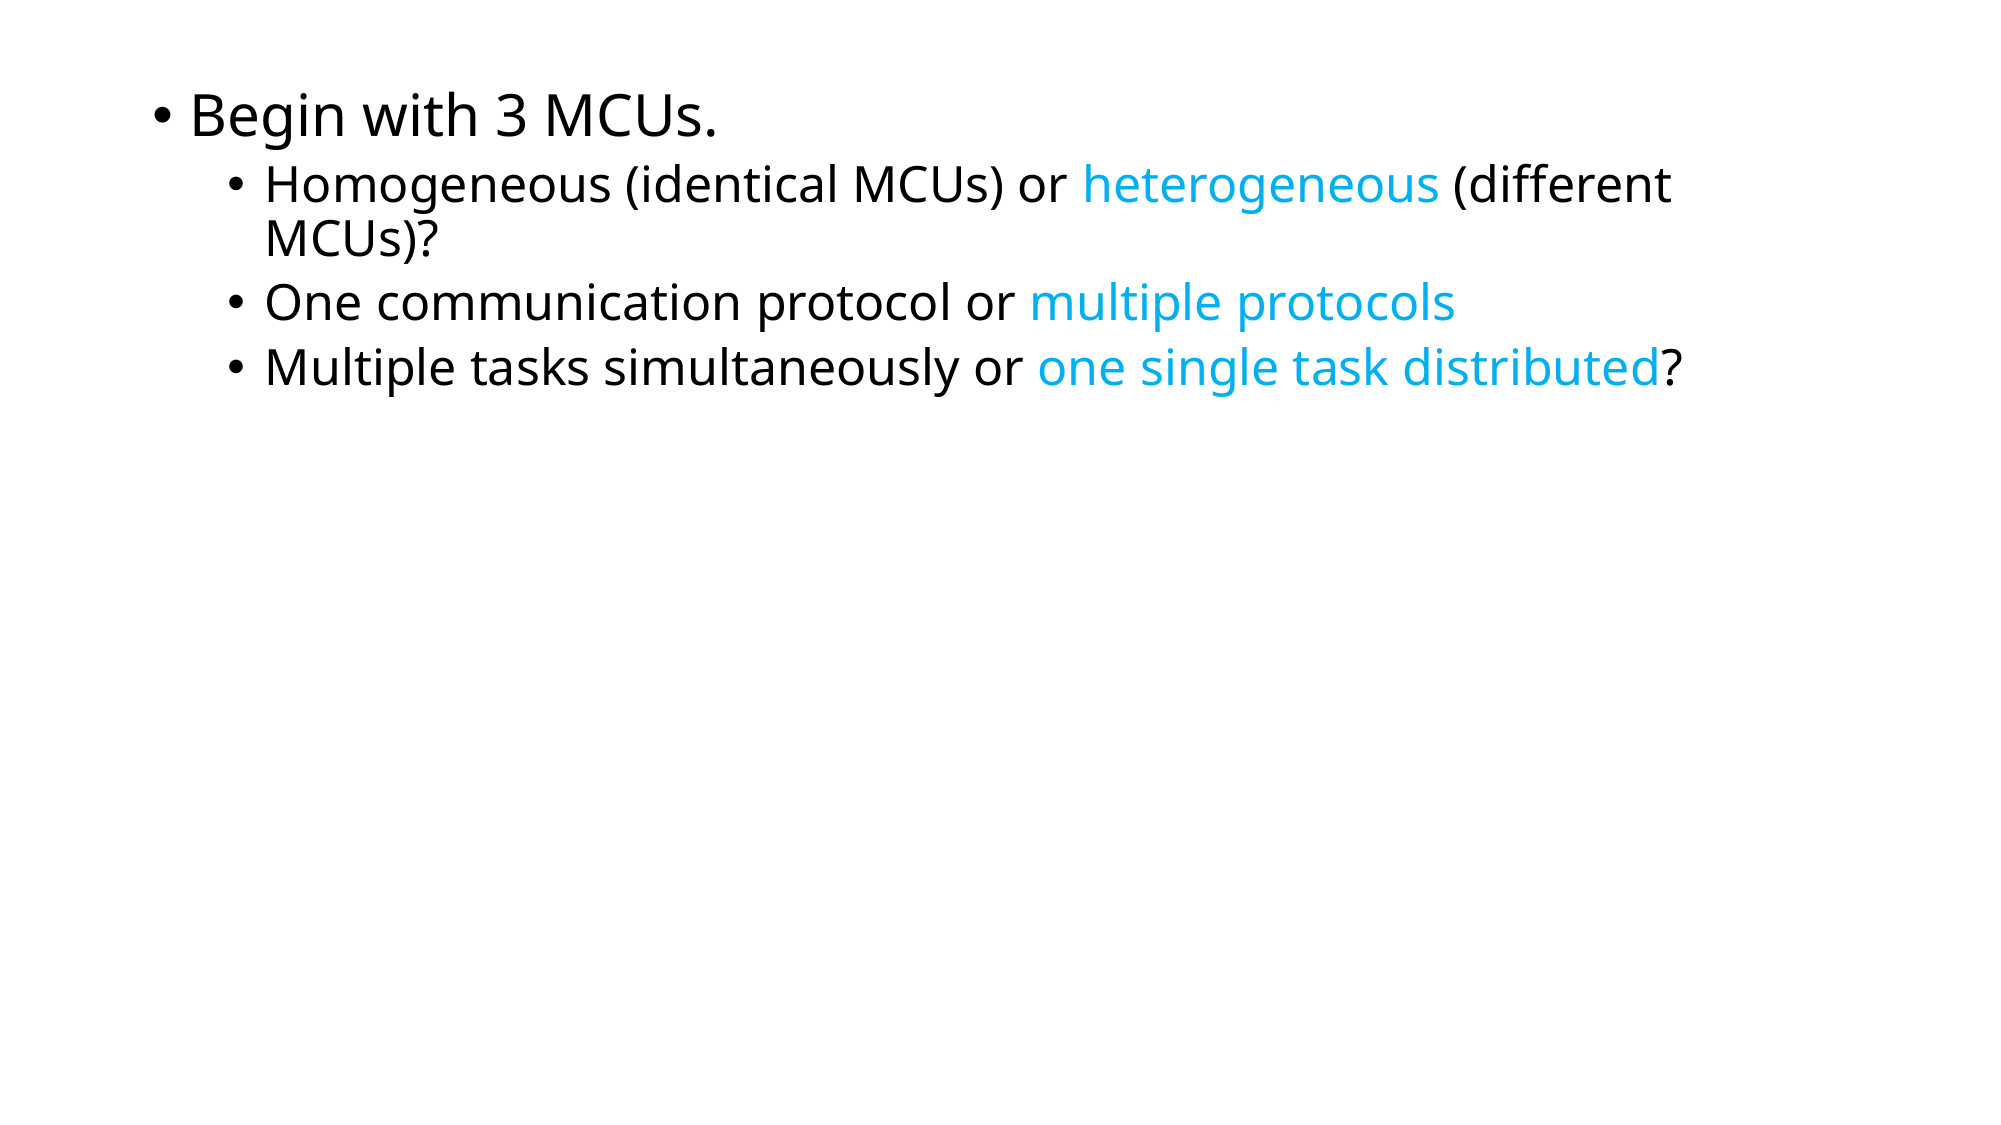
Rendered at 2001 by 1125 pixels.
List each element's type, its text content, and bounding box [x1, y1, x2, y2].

list Begin with 3 MCUs. Homogeneous (identical MCUs) or heterogeneous (different MCUs)? One communication protocol or multiple protocols Multiple tasks simultaneously or one single task distributed? [137, 78, 1863, 1014]
